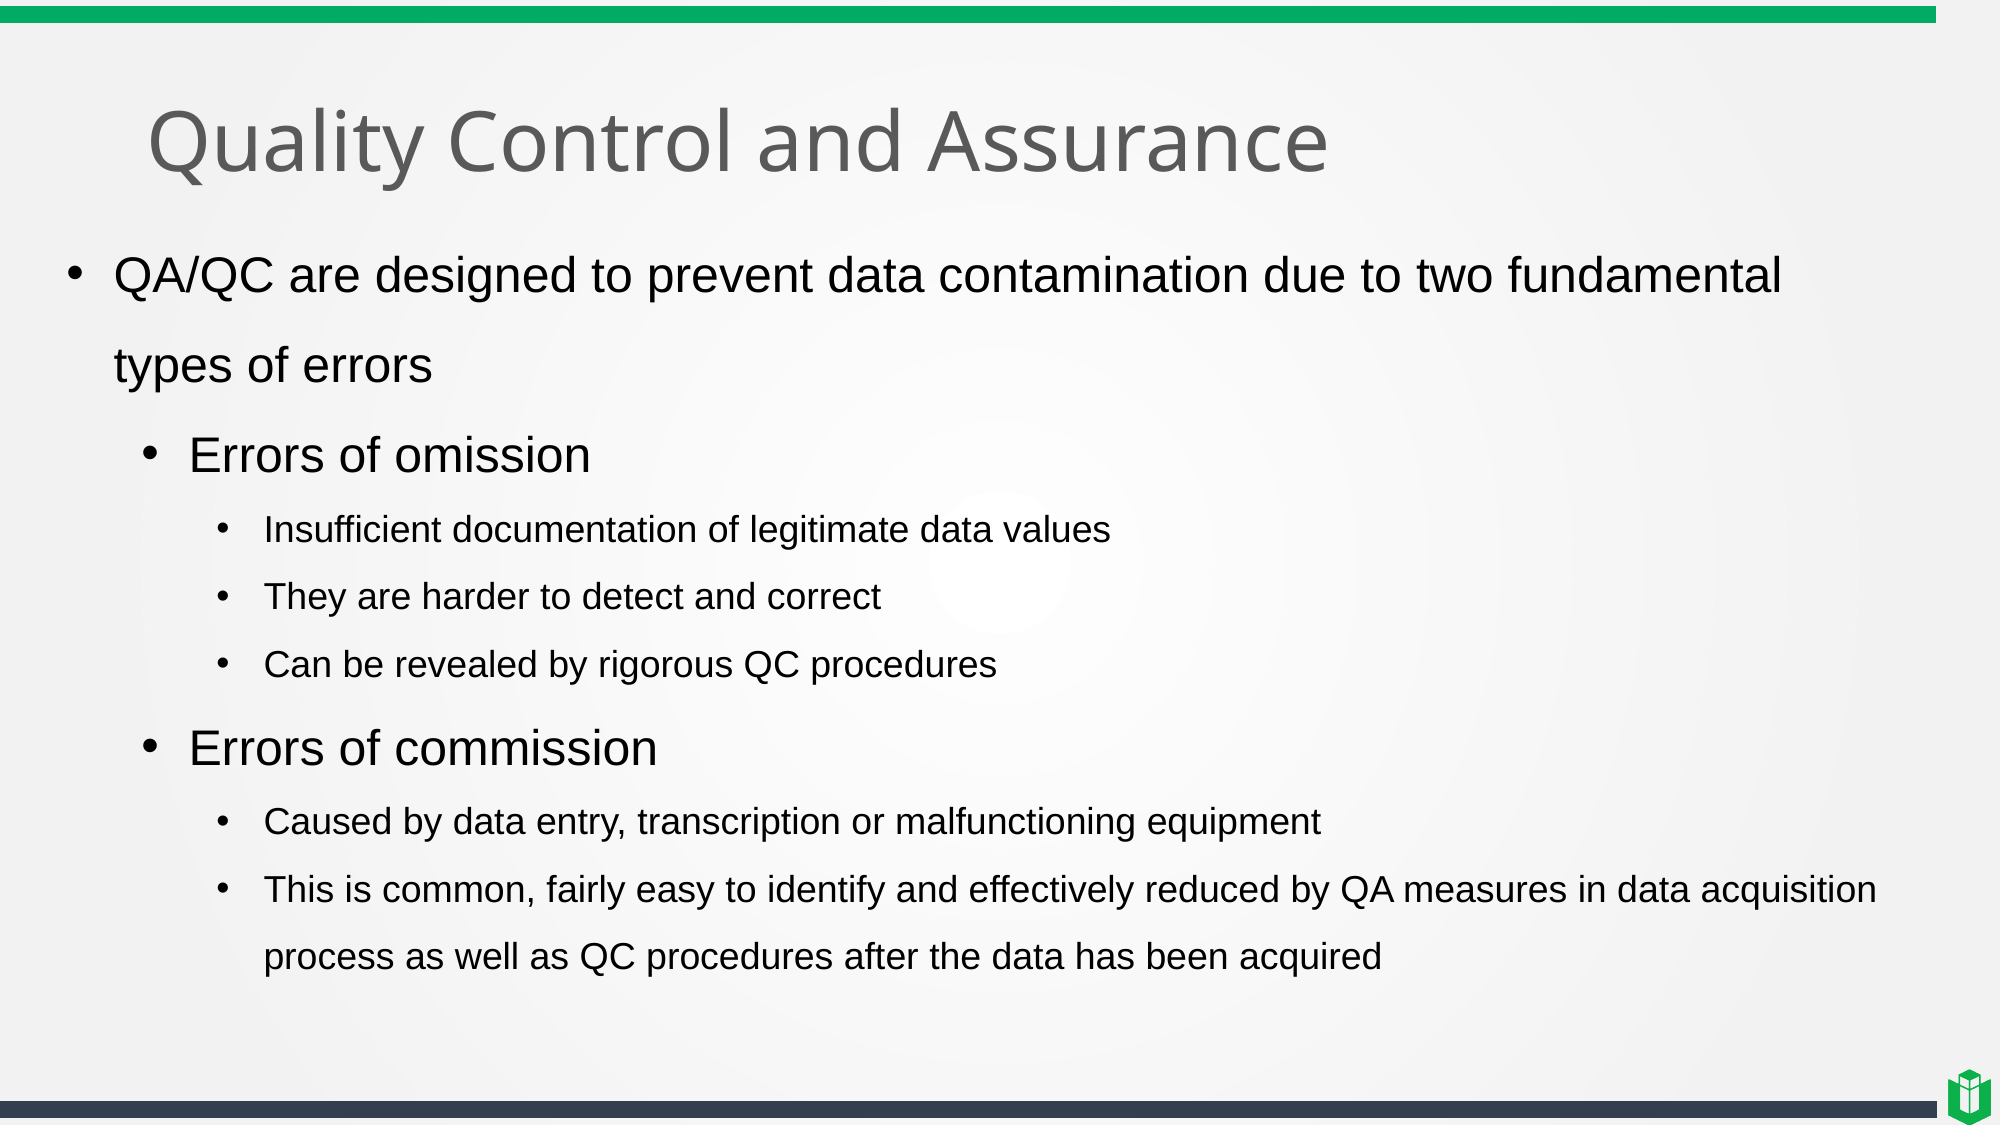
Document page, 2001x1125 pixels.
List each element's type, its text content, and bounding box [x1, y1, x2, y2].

picture [1945, 1068, 1992, 1125]
text_box QA/QC are designed to prevent data contamination due to two fundamental types of errors Errors of omission Insufficient documentation of legitimate data values They are harder to detect and correct Can be revealed by rigorous QC procedures Errors of commission Caused by data entry, transcription or malfunctioning equipment This is common, fairly easy to identify and effectively reduced by QA measures in data acquisition process as well as QC procedures after the data has been acquired [51, 205, 1924, 1060]
title Quality Control and Assurance [131, 84, 1886, 205]
